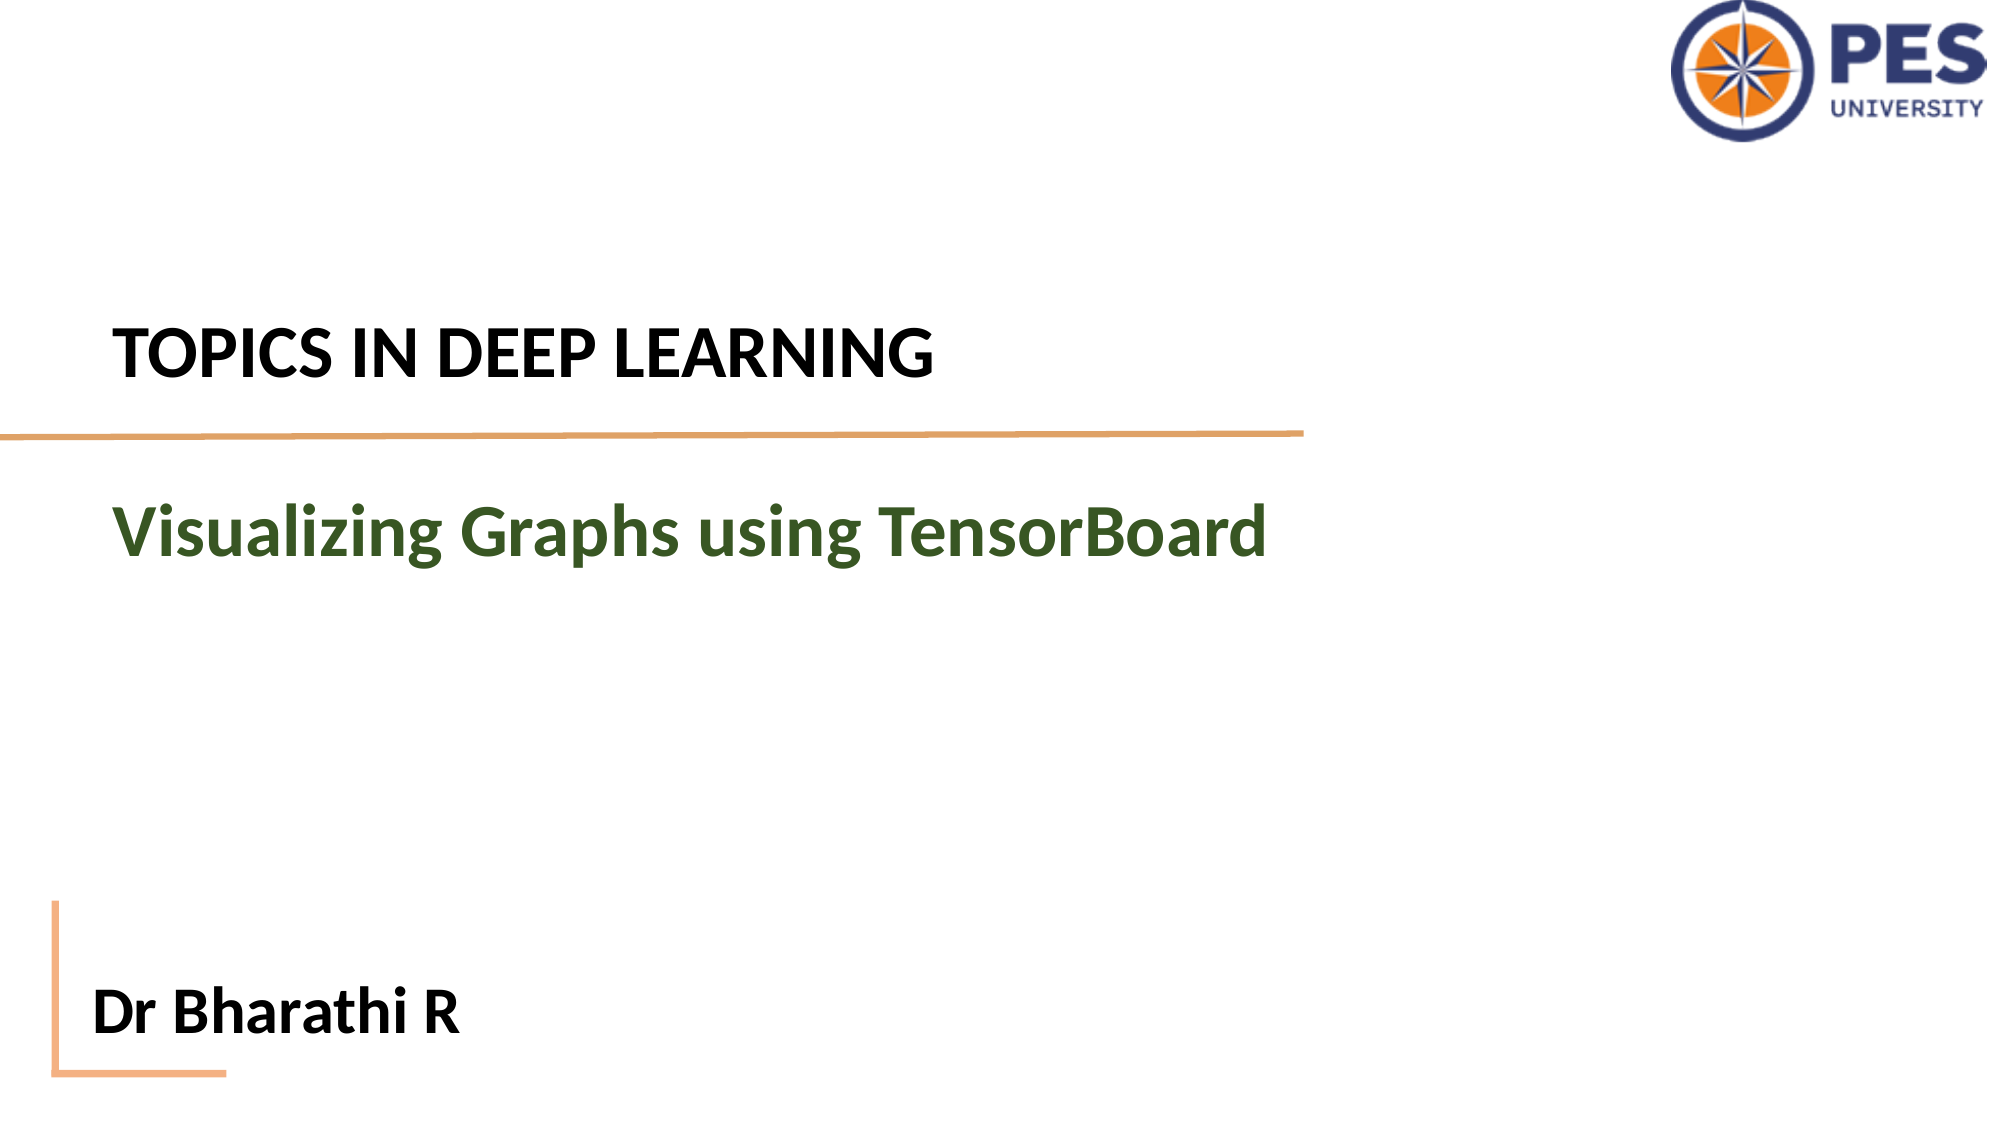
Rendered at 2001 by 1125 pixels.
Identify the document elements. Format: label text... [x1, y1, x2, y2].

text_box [51, 900, 227, 1078]
text_box Dr Bharathi R [227, 959, 980, 1055]
text_box Topics in deep learning [98, 295, 1329, 401]
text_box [0, 433, 1304, 438]
picture [1671, 0, 1987, 147]
text_box Visualizing Graphs using TensorBoard [98, 473, 1865, 579]
